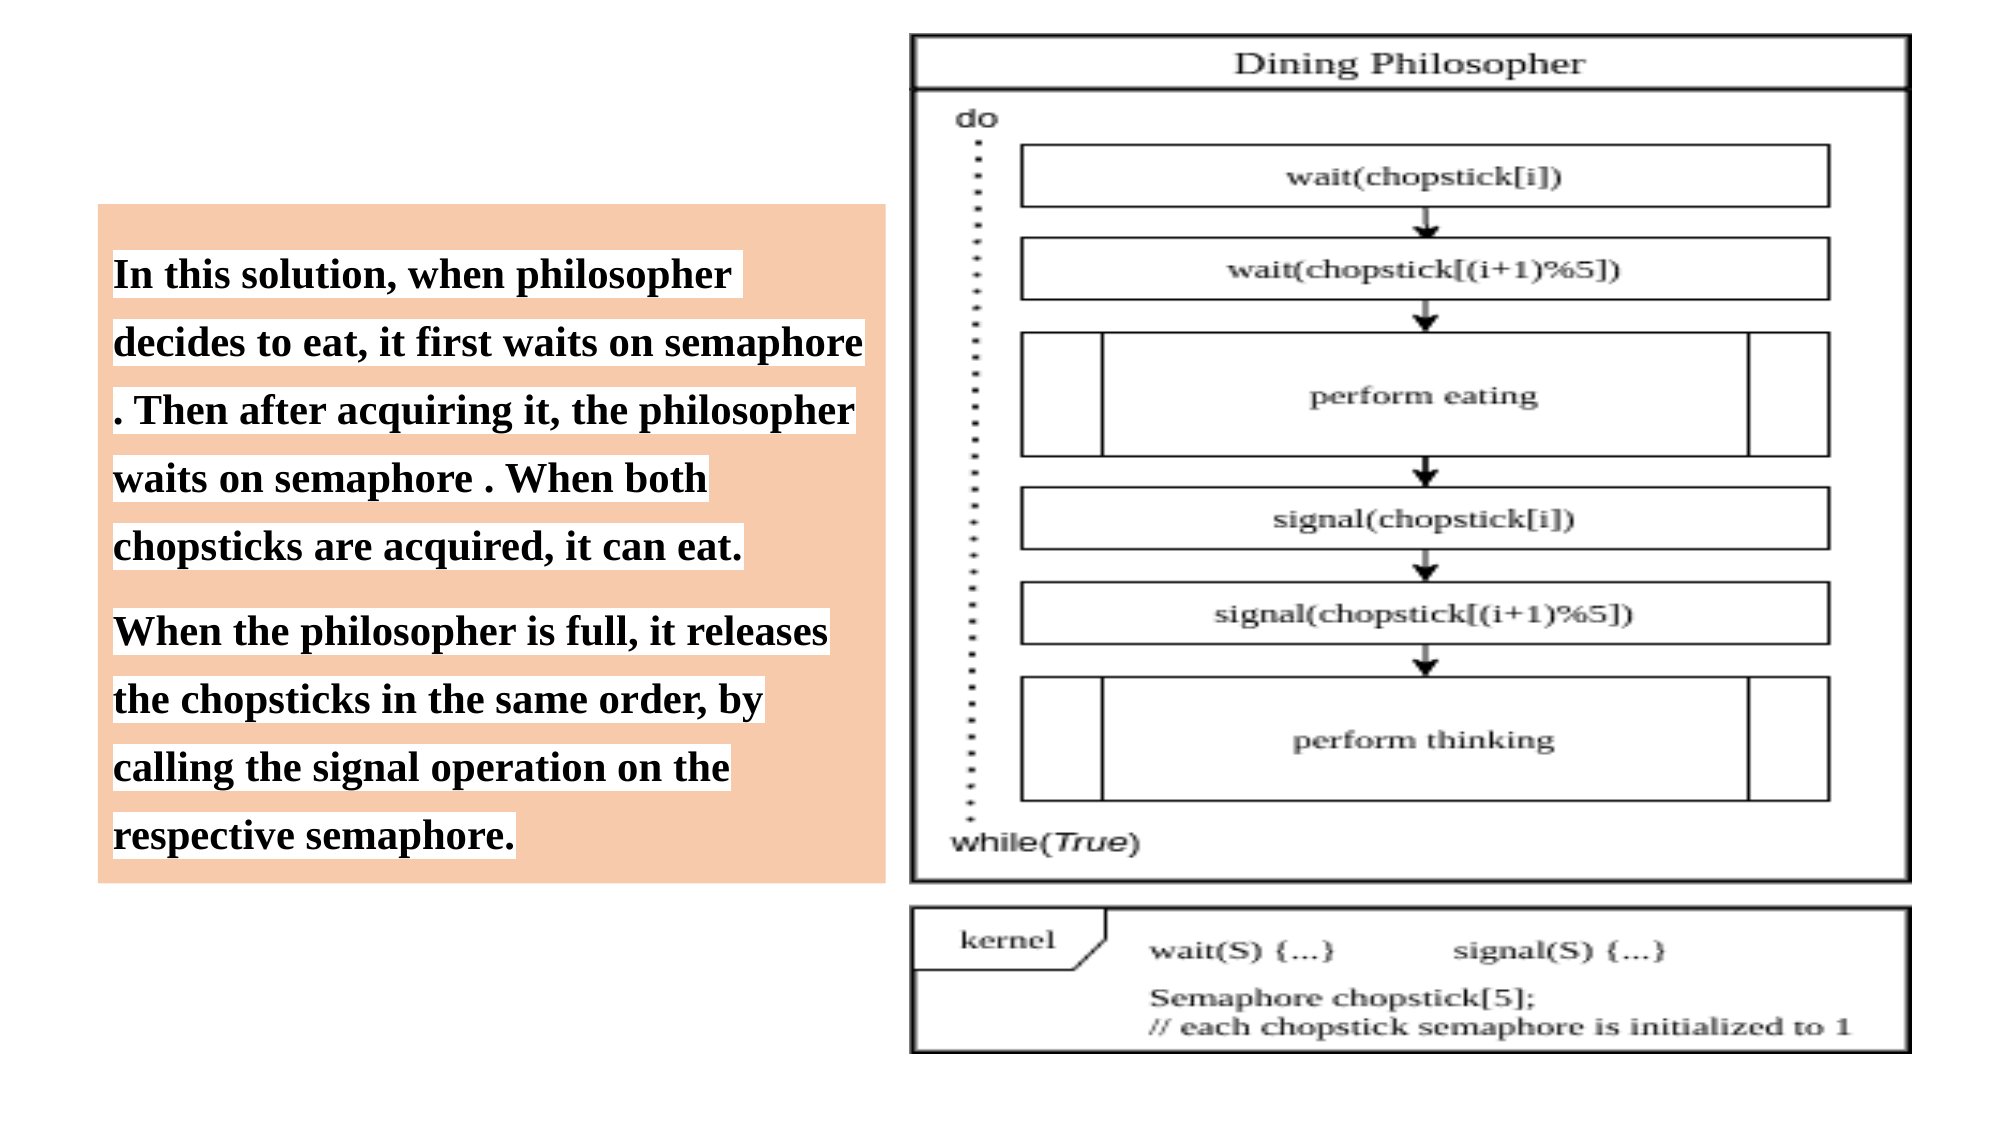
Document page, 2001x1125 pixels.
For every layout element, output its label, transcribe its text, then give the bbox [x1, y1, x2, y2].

picture [909, 33, 1913, 1054]
text_box In this solution, when philosopher decides to eat, it first waits on semaphore . Then after acquiring it, the philosopher waits on semaphore . When both chopsticks are acquired, it can eat. When the philosopher is full, it releases the chopsticks in the same order, by calling the signal operation on the respective semaphore. [97, 204, 886, 884]
